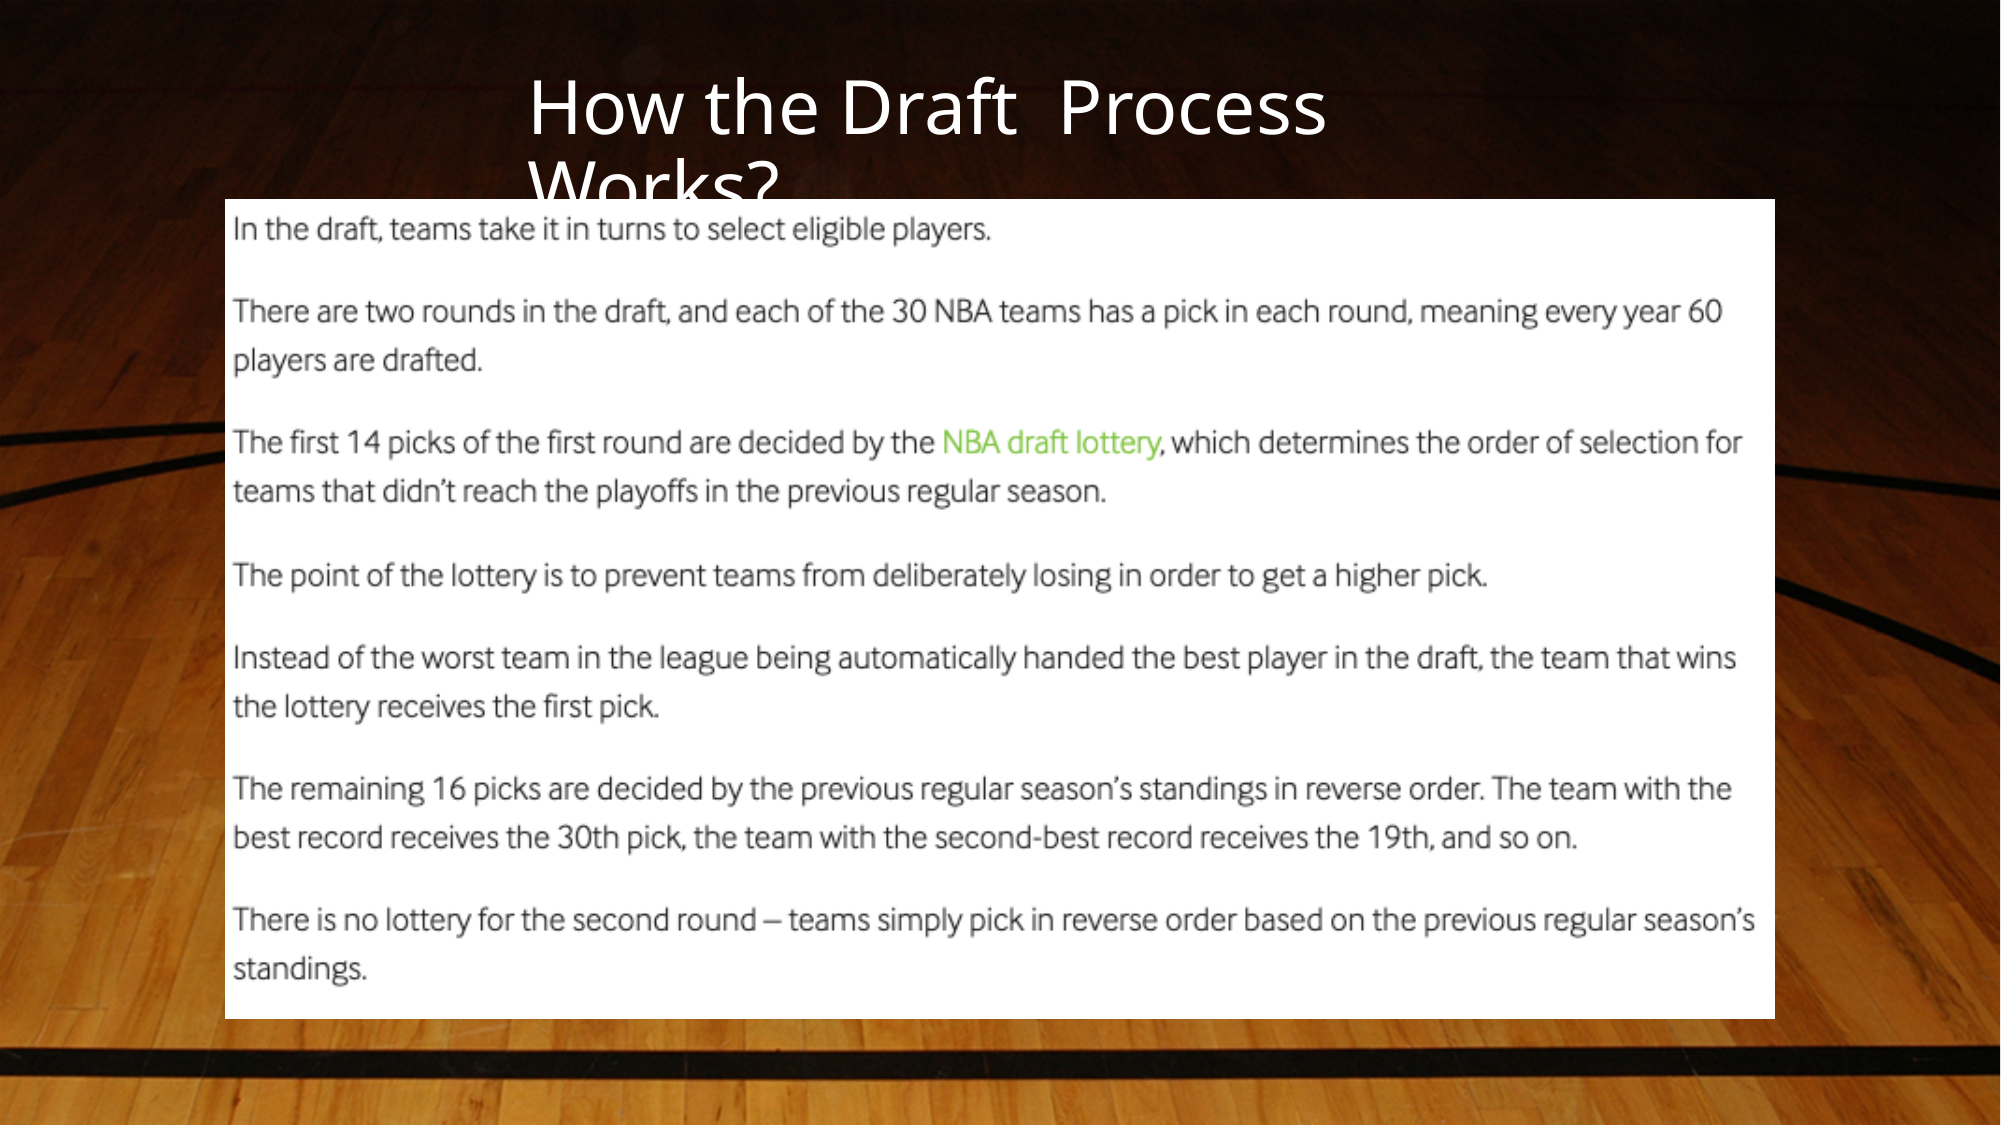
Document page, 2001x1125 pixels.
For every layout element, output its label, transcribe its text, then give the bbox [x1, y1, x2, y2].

text_box How the Draft Process Works? [512, 62, 1488, 175]
picture [0, 0, 2001, 1125]
